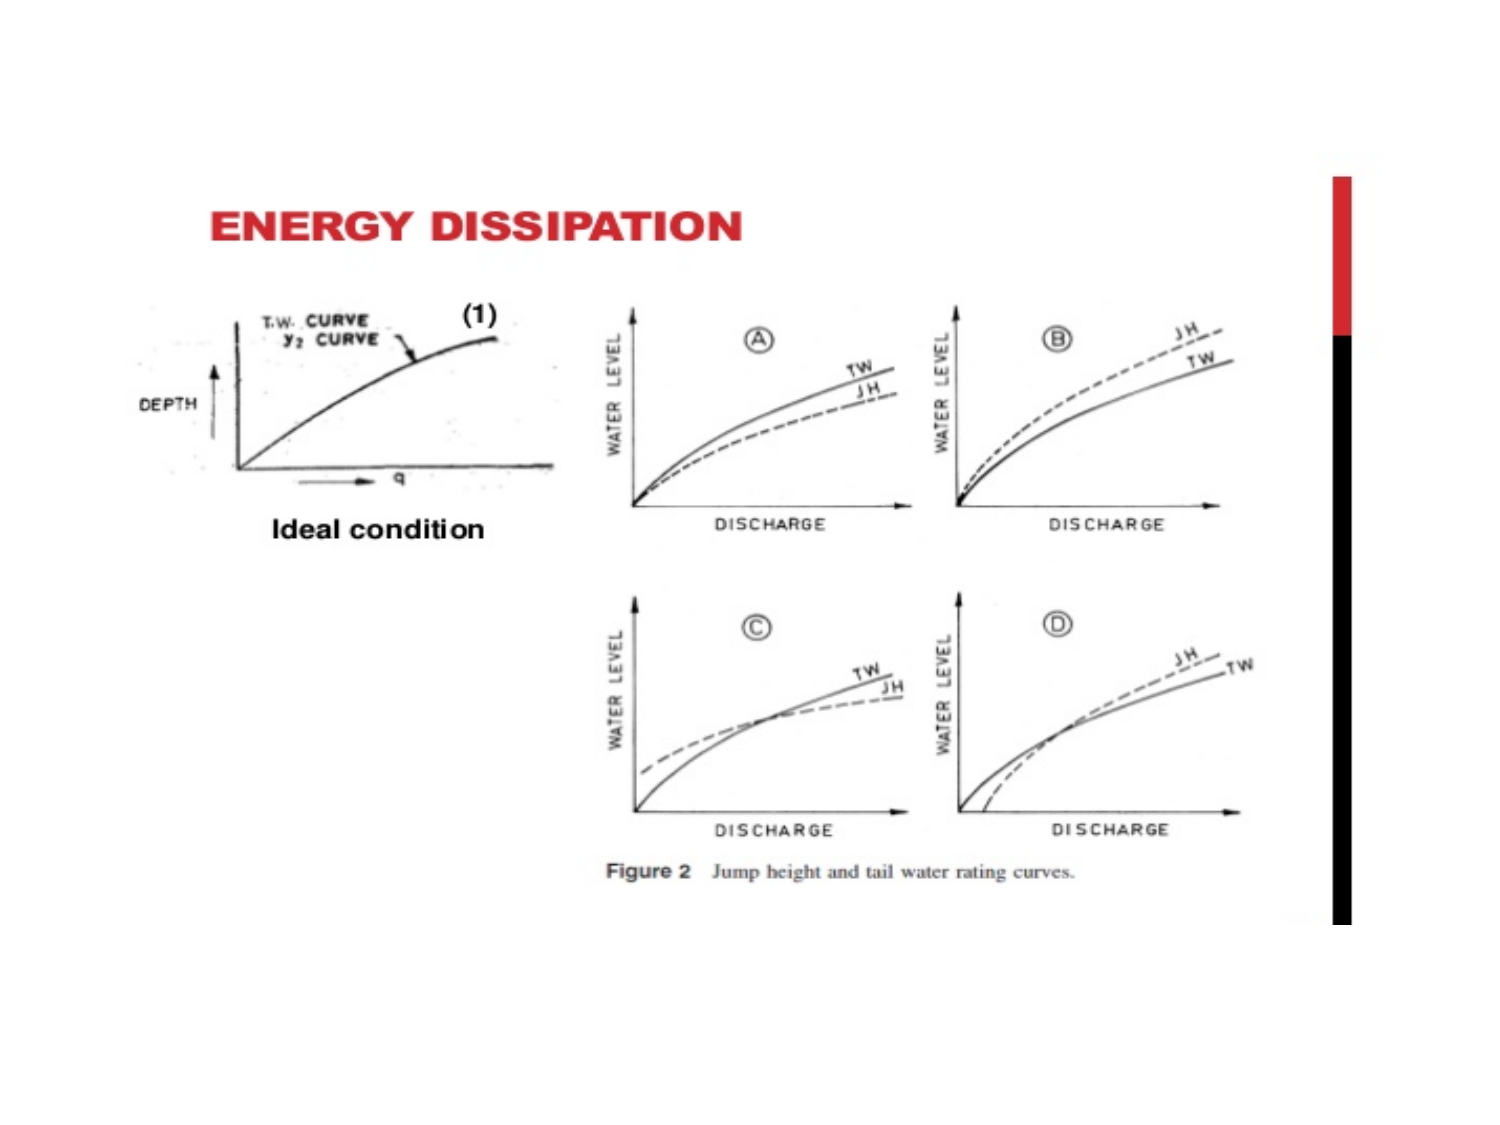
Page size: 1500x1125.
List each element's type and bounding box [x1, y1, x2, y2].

list [74, 124, 1413, 926]
